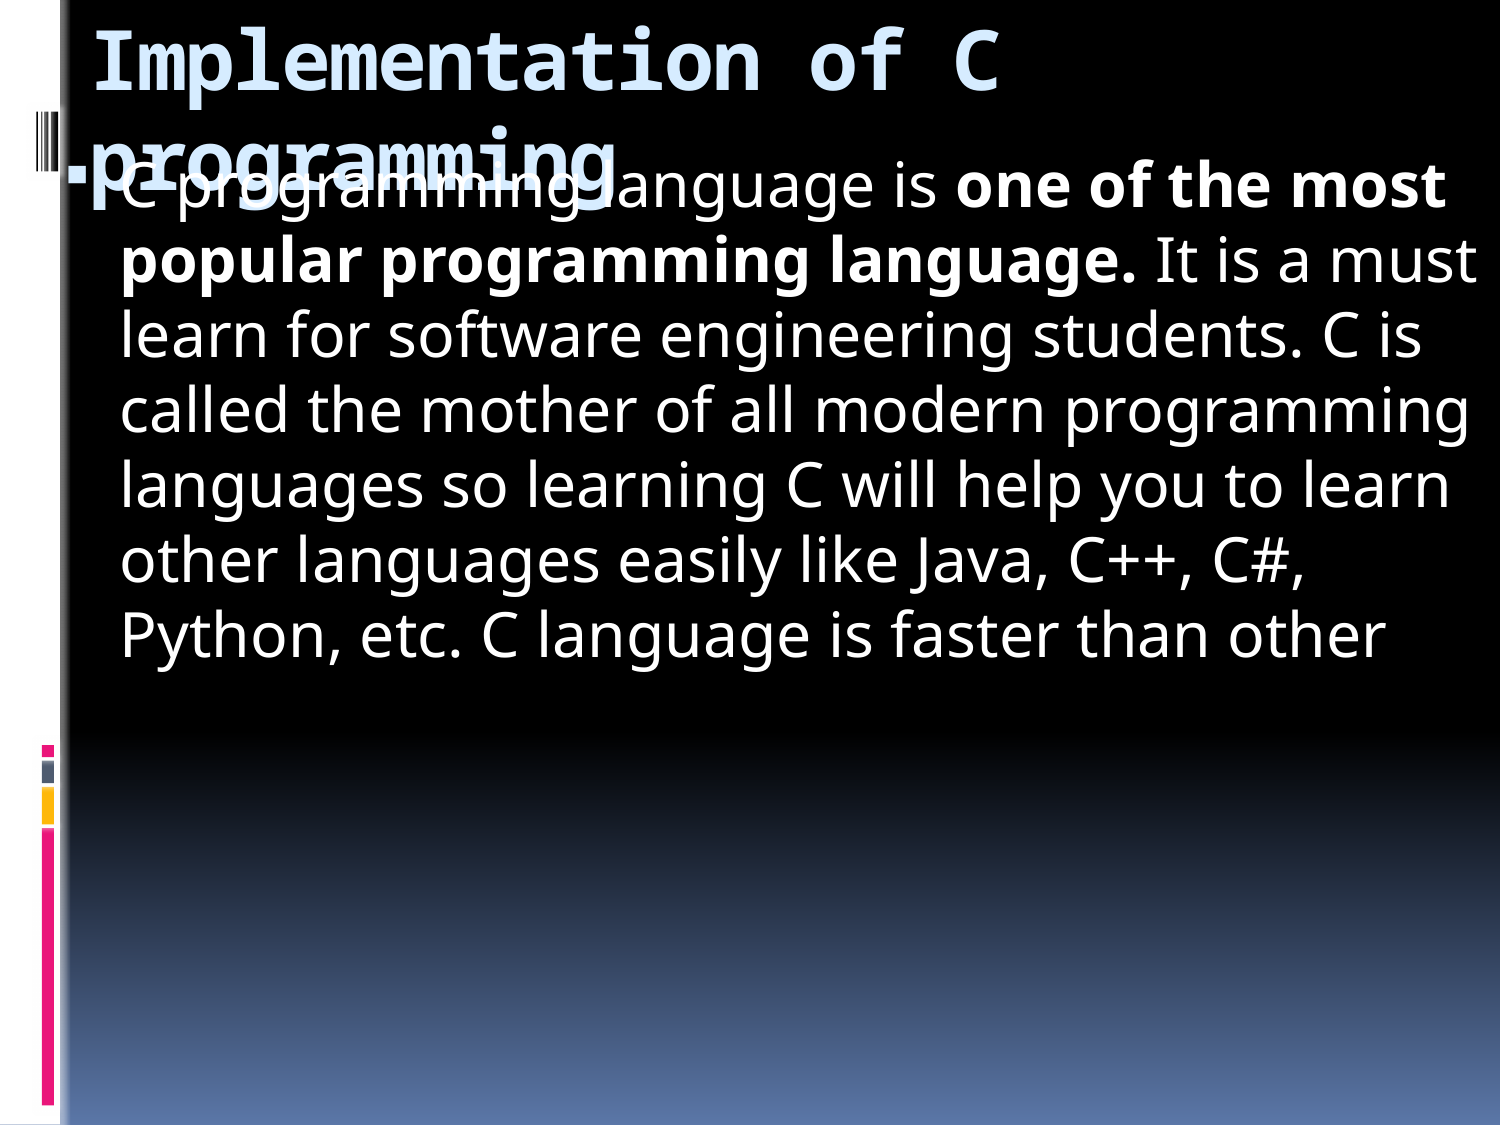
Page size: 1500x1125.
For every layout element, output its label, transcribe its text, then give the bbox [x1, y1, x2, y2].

list C programming language is one of the most popular programming language. It is a must learn for software engineering students. C is called the mother of all modern programming languages so learning C will help you to learn other languages easily like Java, C++, C#, Python, etc. C language is faster than other [37, 137, 1500, 1125]
title Implementation of C programming [75, 0, 1425, 137]
